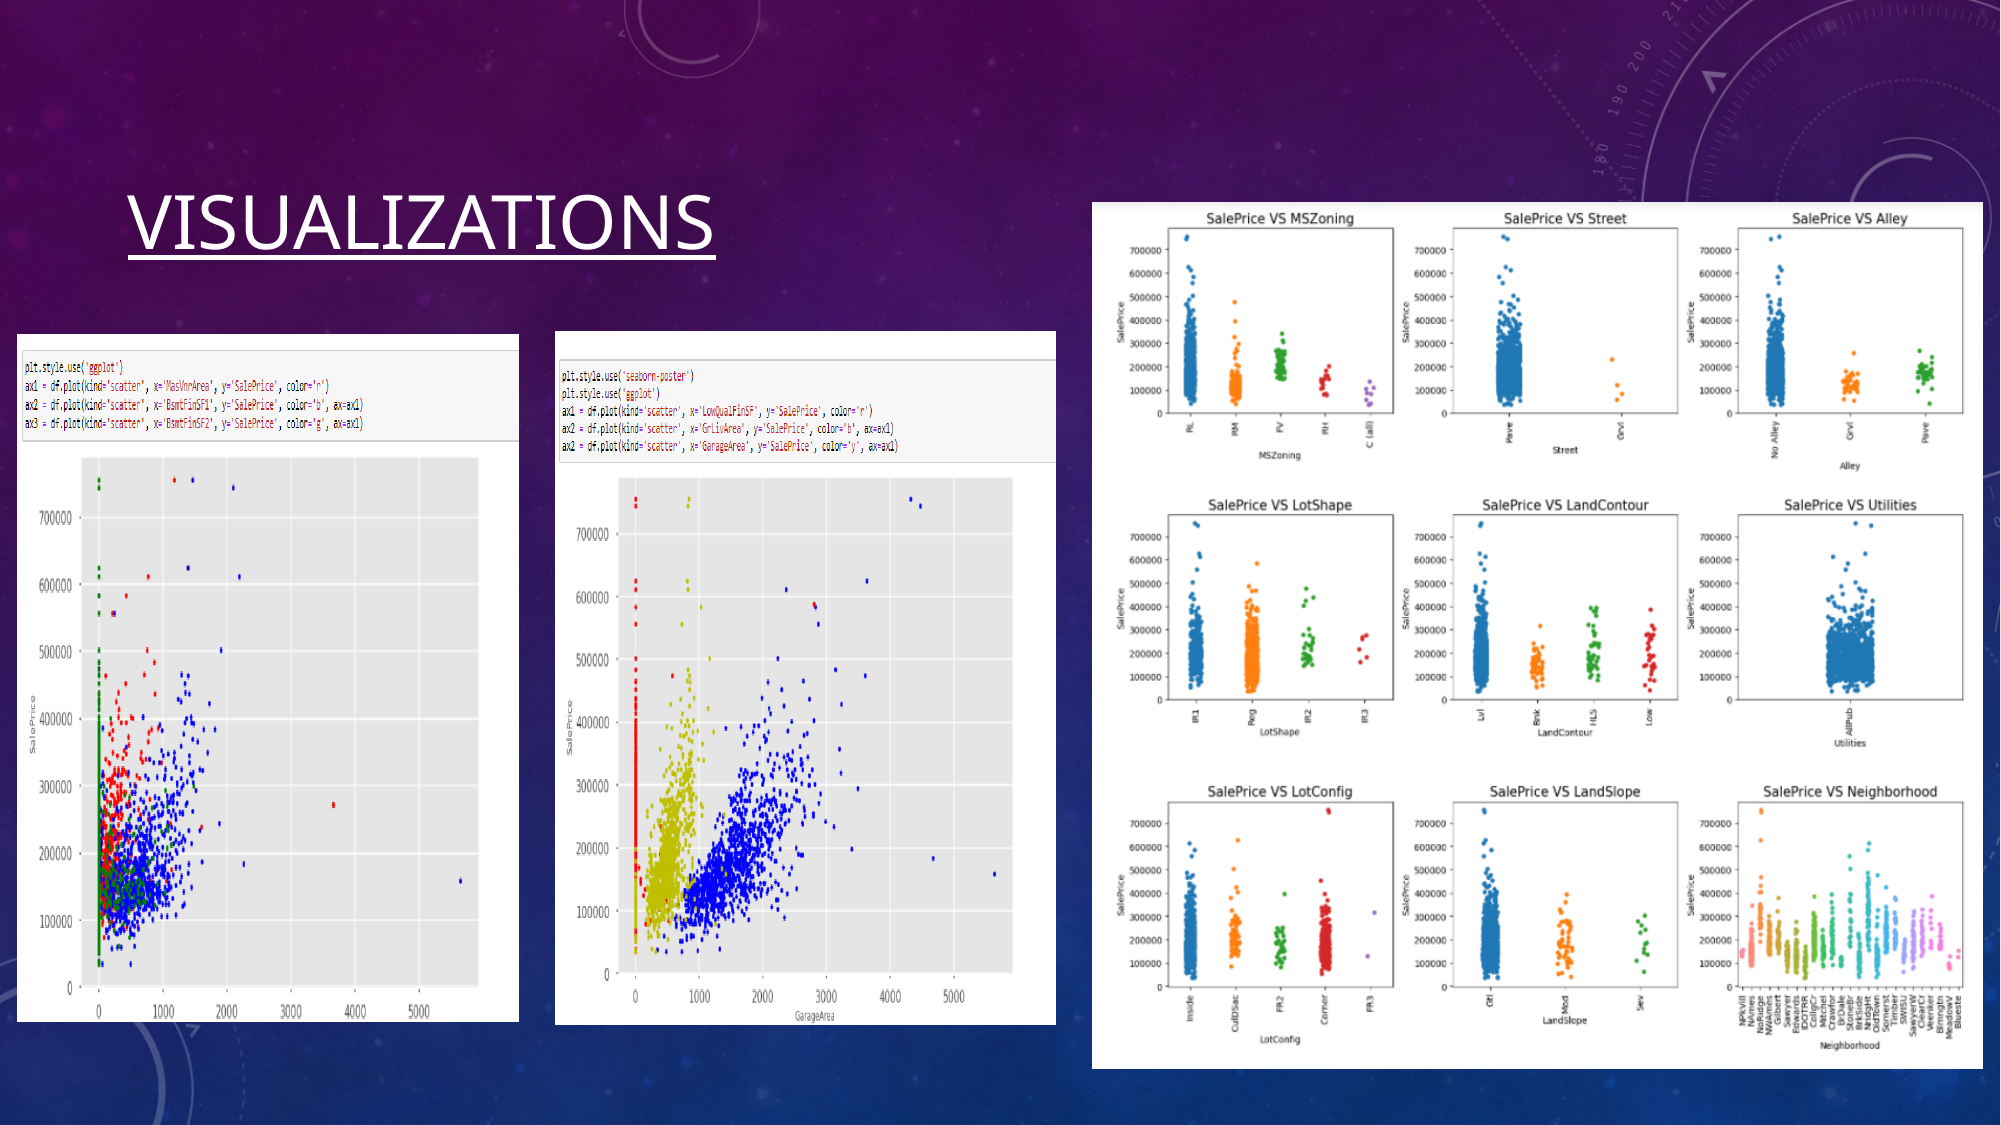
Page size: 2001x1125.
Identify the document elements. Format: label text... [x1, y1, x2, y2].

title Visualizations [112, 99, 1775, 339]
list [17, 334, 519, 1022]
picture [0, 0, 2001, 1125]
